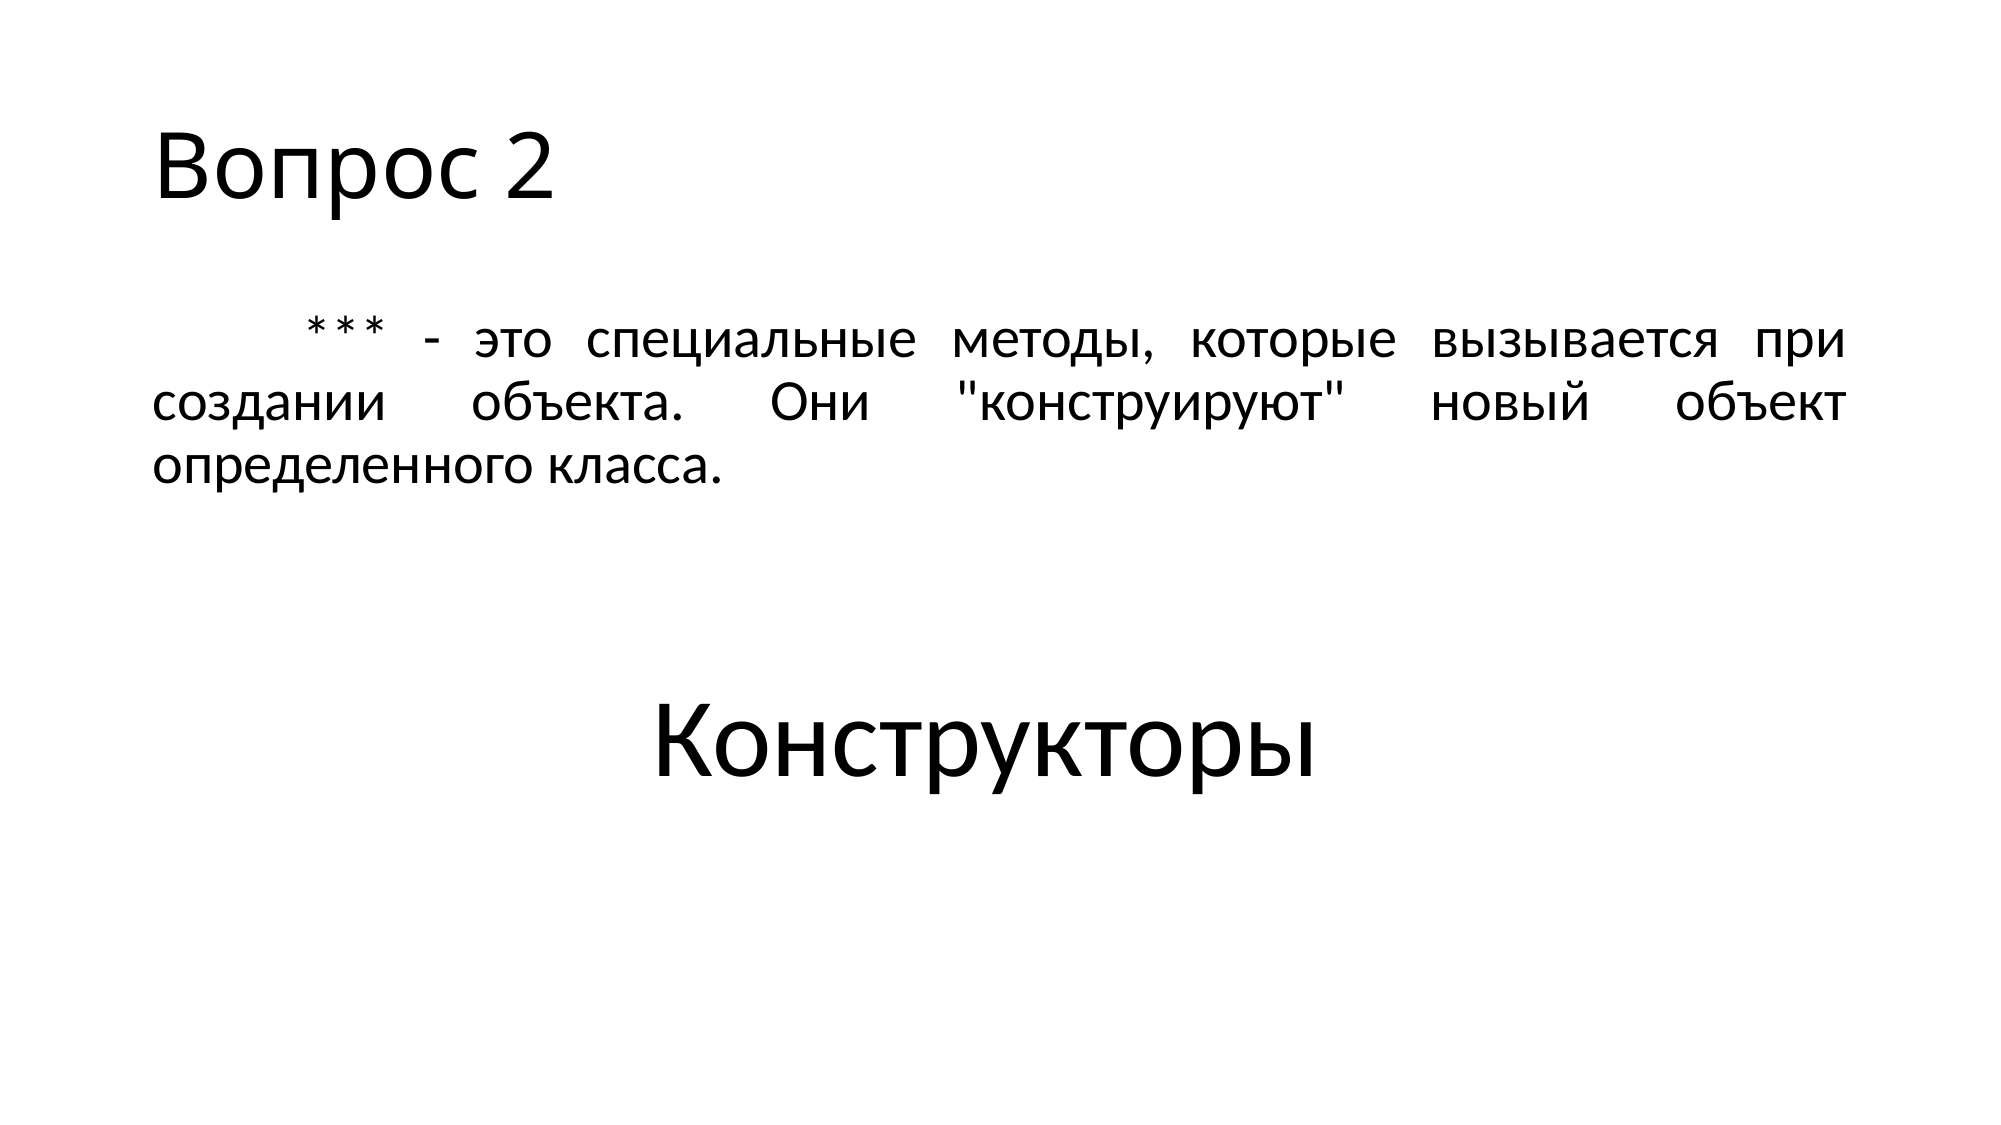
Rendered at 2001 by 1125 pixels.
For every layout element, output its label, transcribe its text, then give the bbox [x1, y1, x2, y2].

title Вопрос 2 [137, 59, 1863, 278]
list *** - это специальные методы, которые вызывается при создании объекта. Они "конструируют" новый объект определенного класса. [137, 299, 1863, 1014]
text_box Конструкторы [638, 656, 1362, 807]
